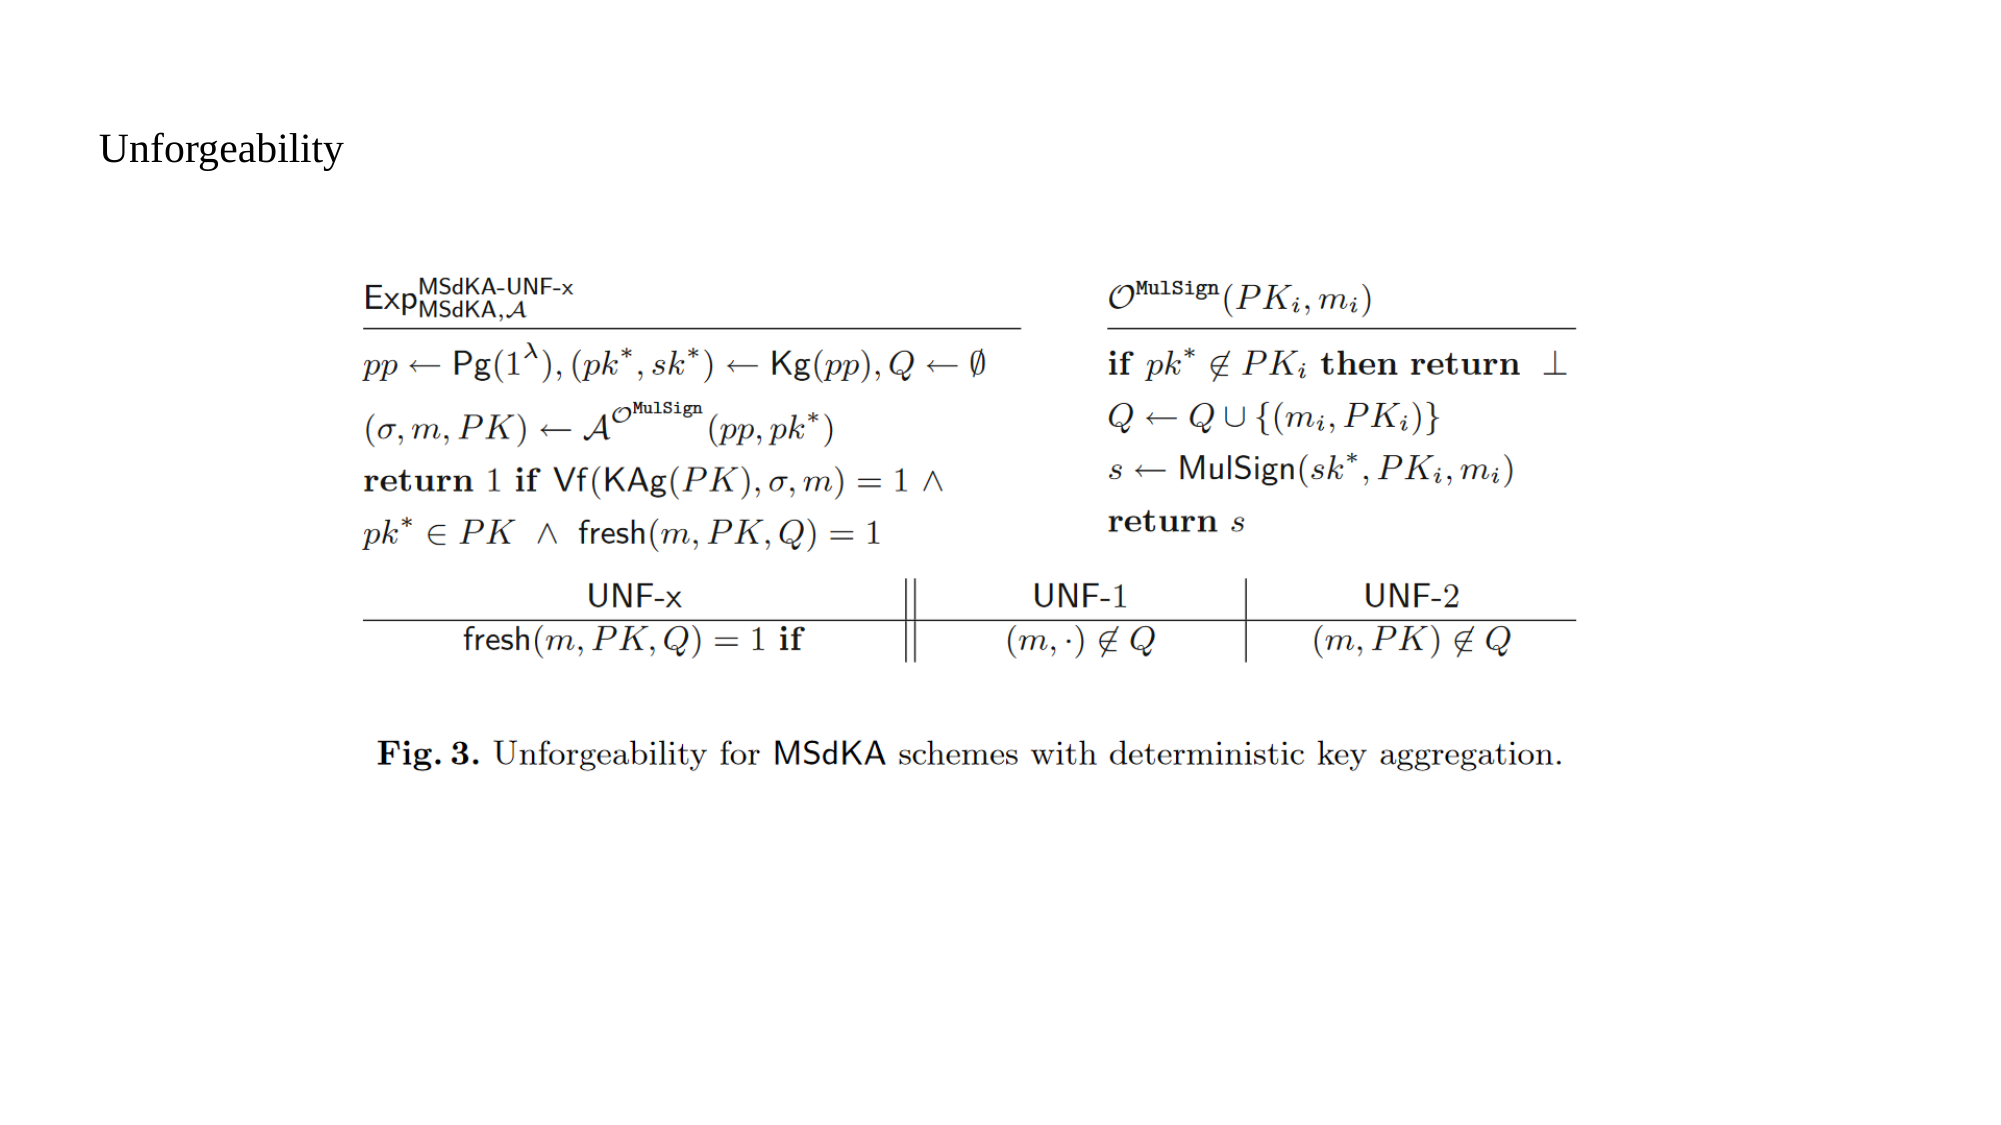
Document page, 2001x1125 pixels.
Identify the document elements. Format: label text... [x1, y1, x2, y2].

picture [312, 236, 1619, 791]
text_box Unforgeability [84, 112, 554, 178]
